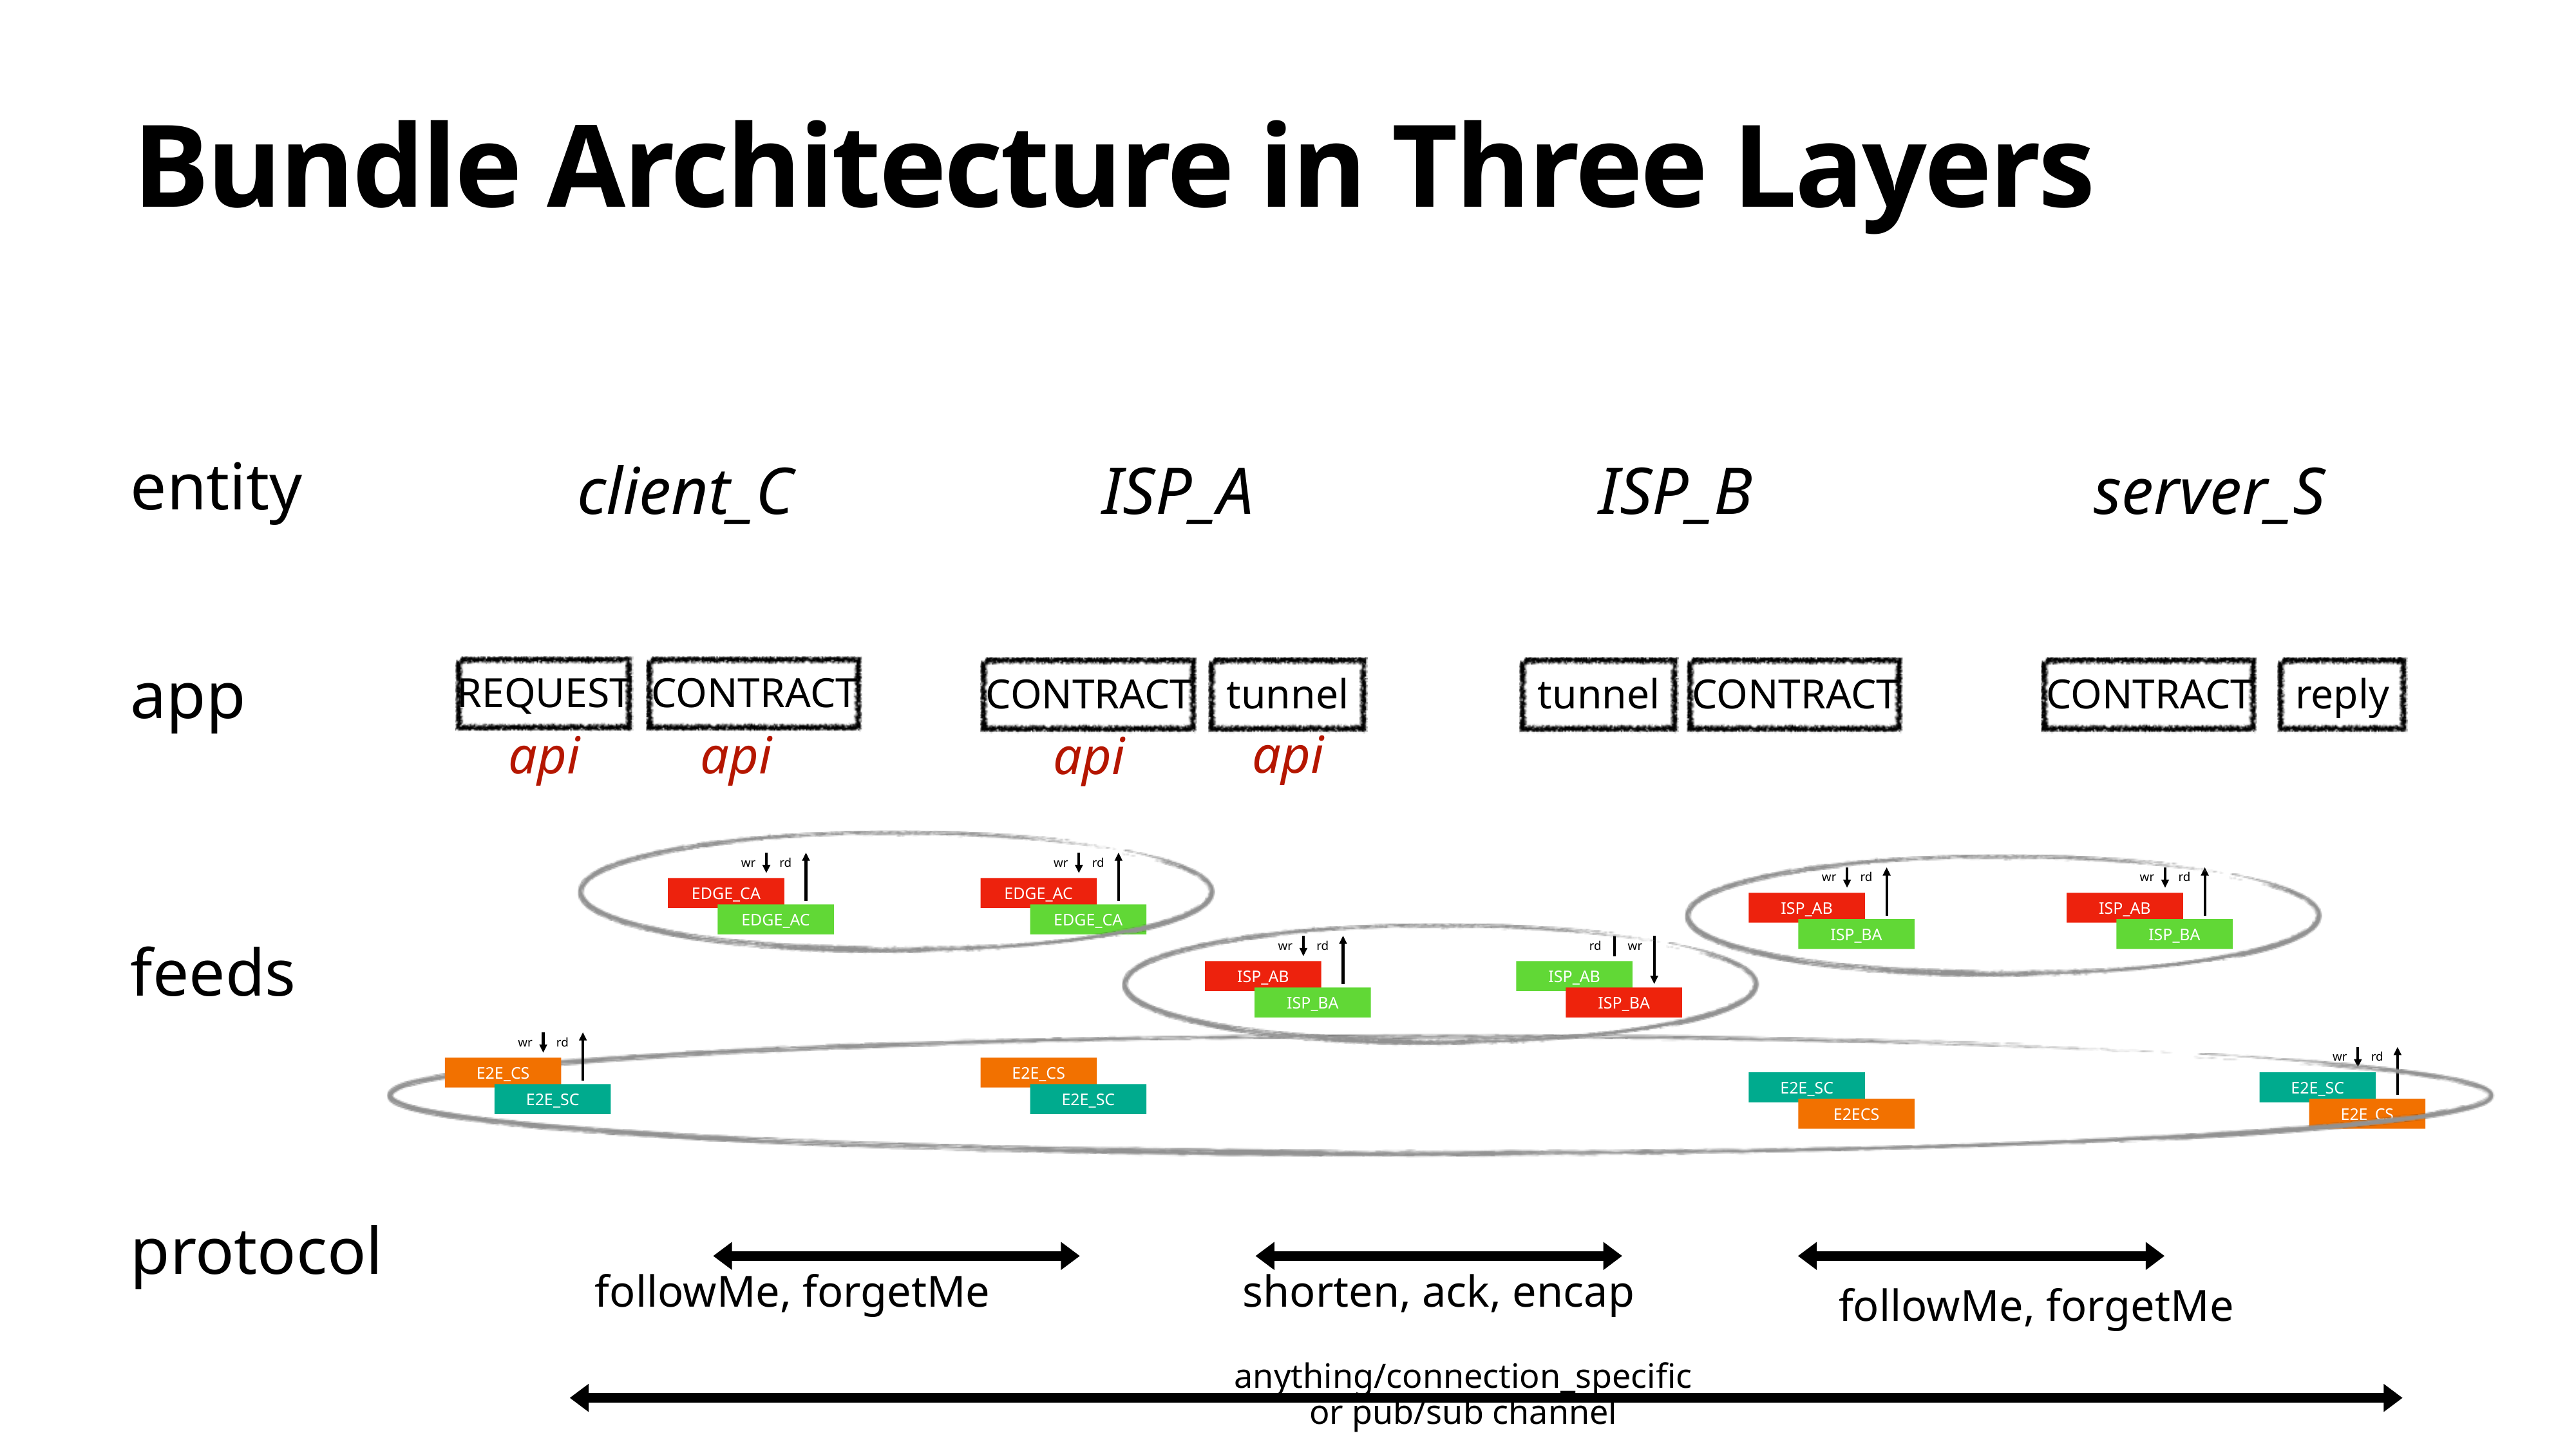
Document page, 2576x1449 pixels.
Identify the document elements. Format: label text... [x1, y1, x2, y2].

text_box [980, 657, 1198, 734]
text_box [1687, 657, 1905, 734]
title Bundle Architecture in Three Layers [127, 113, 2449, 266]
text_box api [1048, 734, 1131, 791]
text_box api [694, 733, 778, 790]
text_box [1797, 1252, 2165, 1260]
text_box [1255, 1252, 1622, 1260]
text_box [1519, 657, 1680, 734]
text_box followMe, forgetMe [589, 1264, 997, 1321]
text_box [646, 656, 864, 733]
text_box followMe, forgetMe [1833, 1279, 2240, 1336]
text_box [1208, 657, 1368, 734]
text_box ISP_A [1097, 453, 1260, 534]
text_box api [503, 733, 586, 790]
text_box shorten, ack, encap [1237, 1264, 1641, 1321]
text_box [2041, 657, 2259, 734]
picture [387, 830, 2496, 1159]
text_box [1698, 1394, 2403, 1402]
text_box api [1246, 734, 1329, 790]
text_box [569, 1394, 1229, 1402]
text_box anything/connection_specific or pub/sub channel [1229, 1354, 1698, 1437]
text_box server_S [2088, 453, 2331, 534]
text_box client_C [572, 453, 800, 534]
text_box ISP_B [1593, 453, 1759, 534]
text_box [444, 1028, 611, 1115]
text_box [455, 656, 634, 733]
list entity app feeds protocol [124, 448, 492, 1321]
text_box [713, 1252, 1080, 1260]
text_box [2277, 657, 2408, 734]
